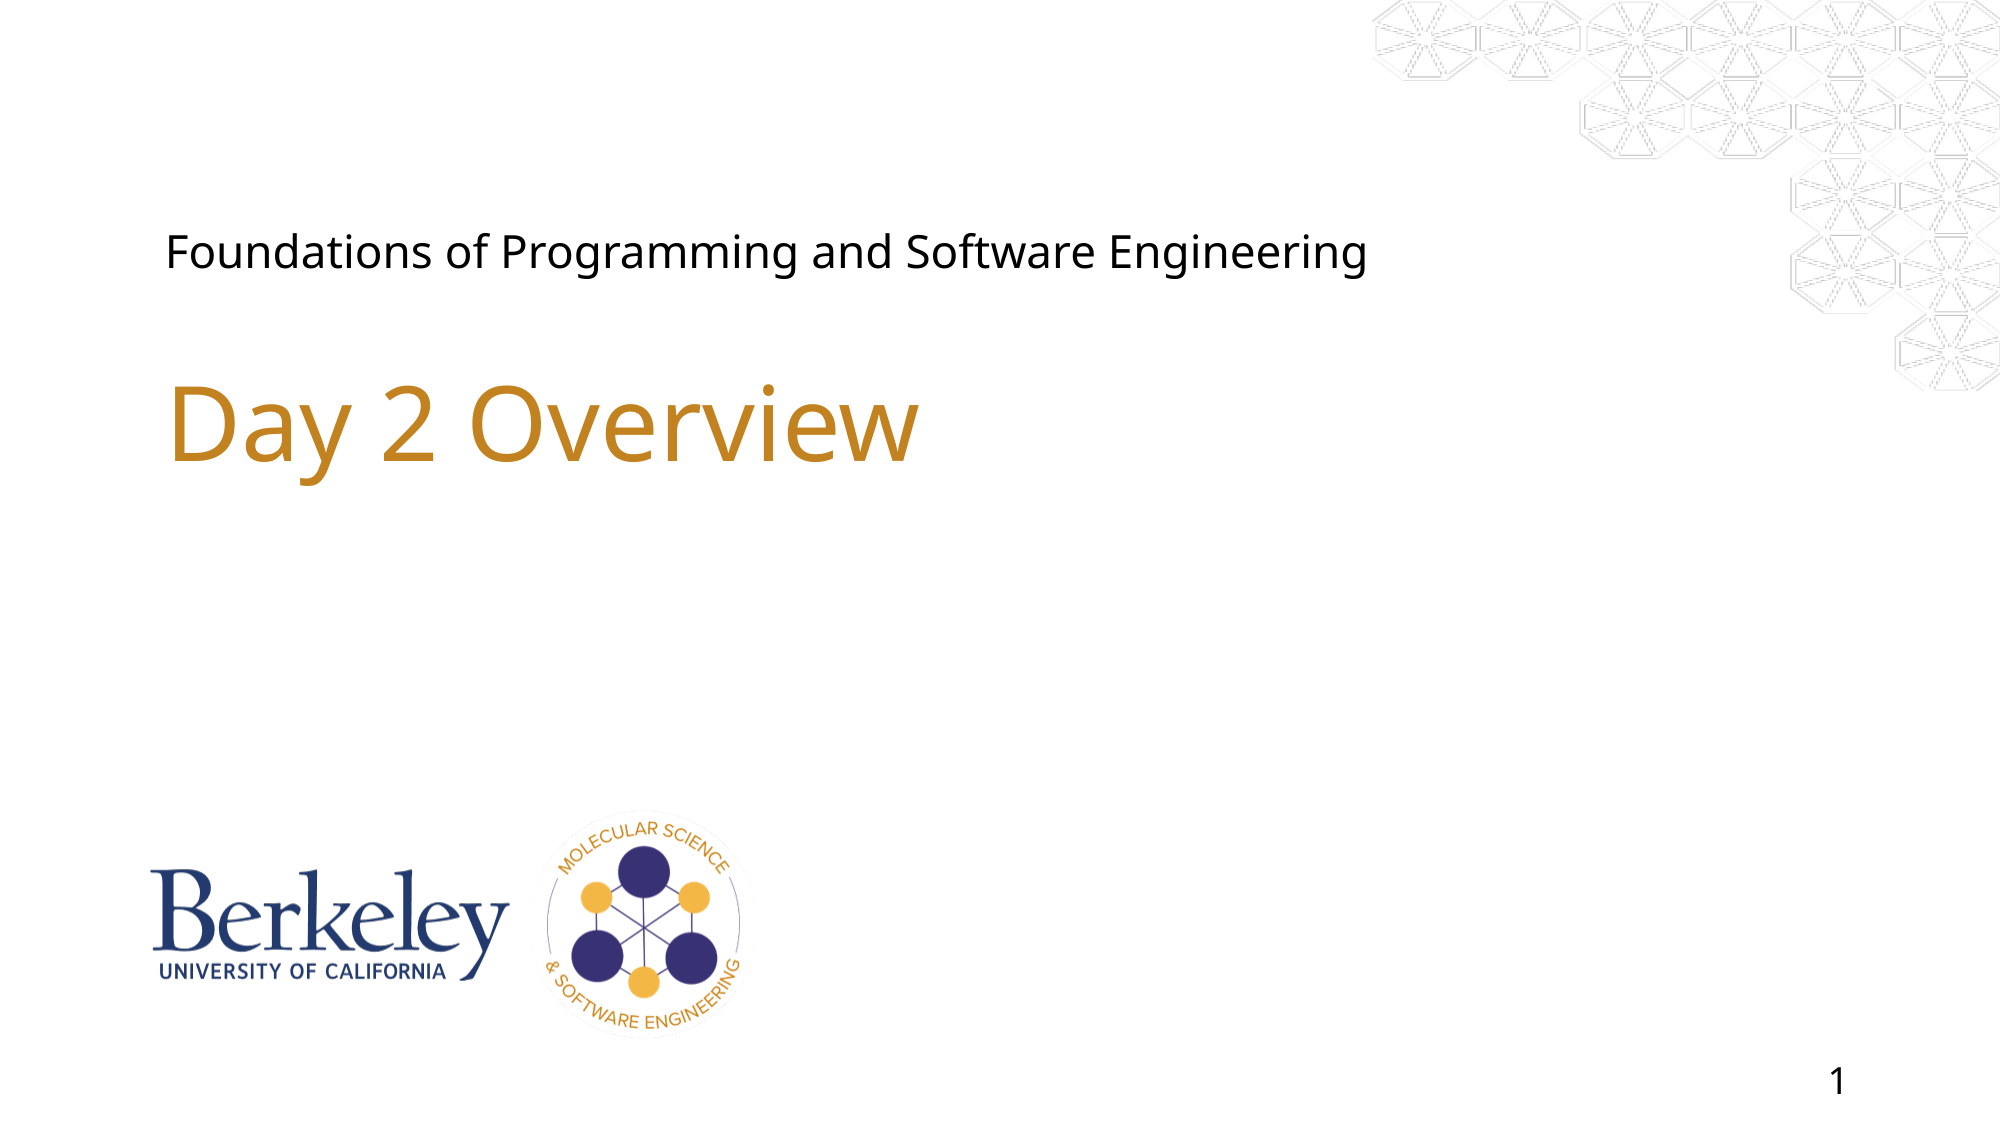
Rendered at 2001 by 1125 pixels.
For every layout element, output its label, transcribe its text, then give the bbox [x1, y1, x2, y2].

title Day 2 Overview [150, 285, 1641, 554]
picture [150, 801, 777, 1048]
slide_number 1 [1812, 1049, 2000, 1110]
